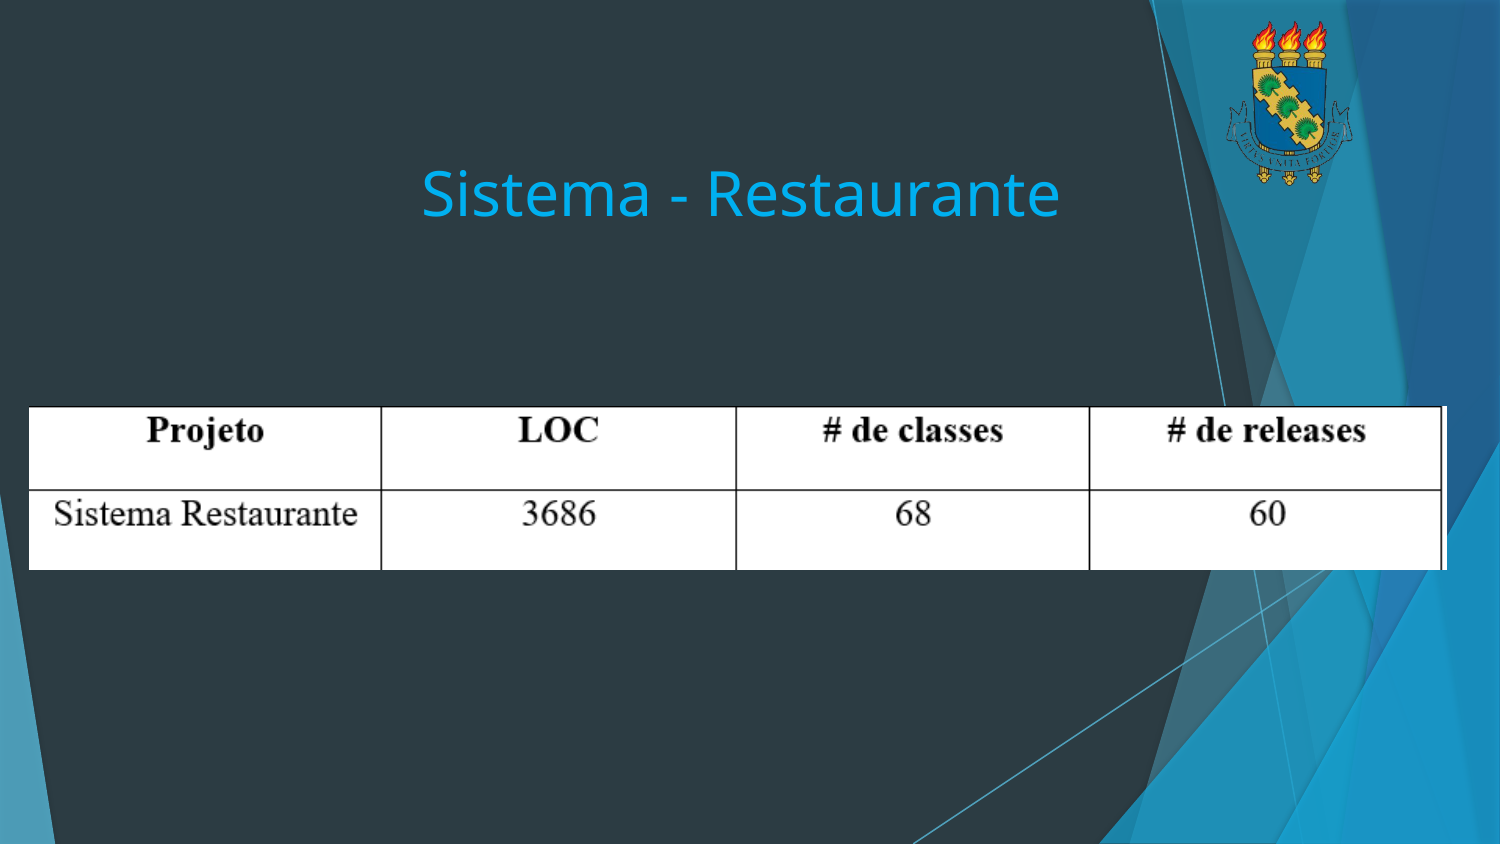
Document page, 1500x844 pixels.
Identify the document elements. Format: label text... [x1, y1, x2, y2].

title Sistema - Restaurante [134, 138, 1366, 296]
picture [1184, 0, 1393, 208]
picture [28, 406, 1447, 570]
